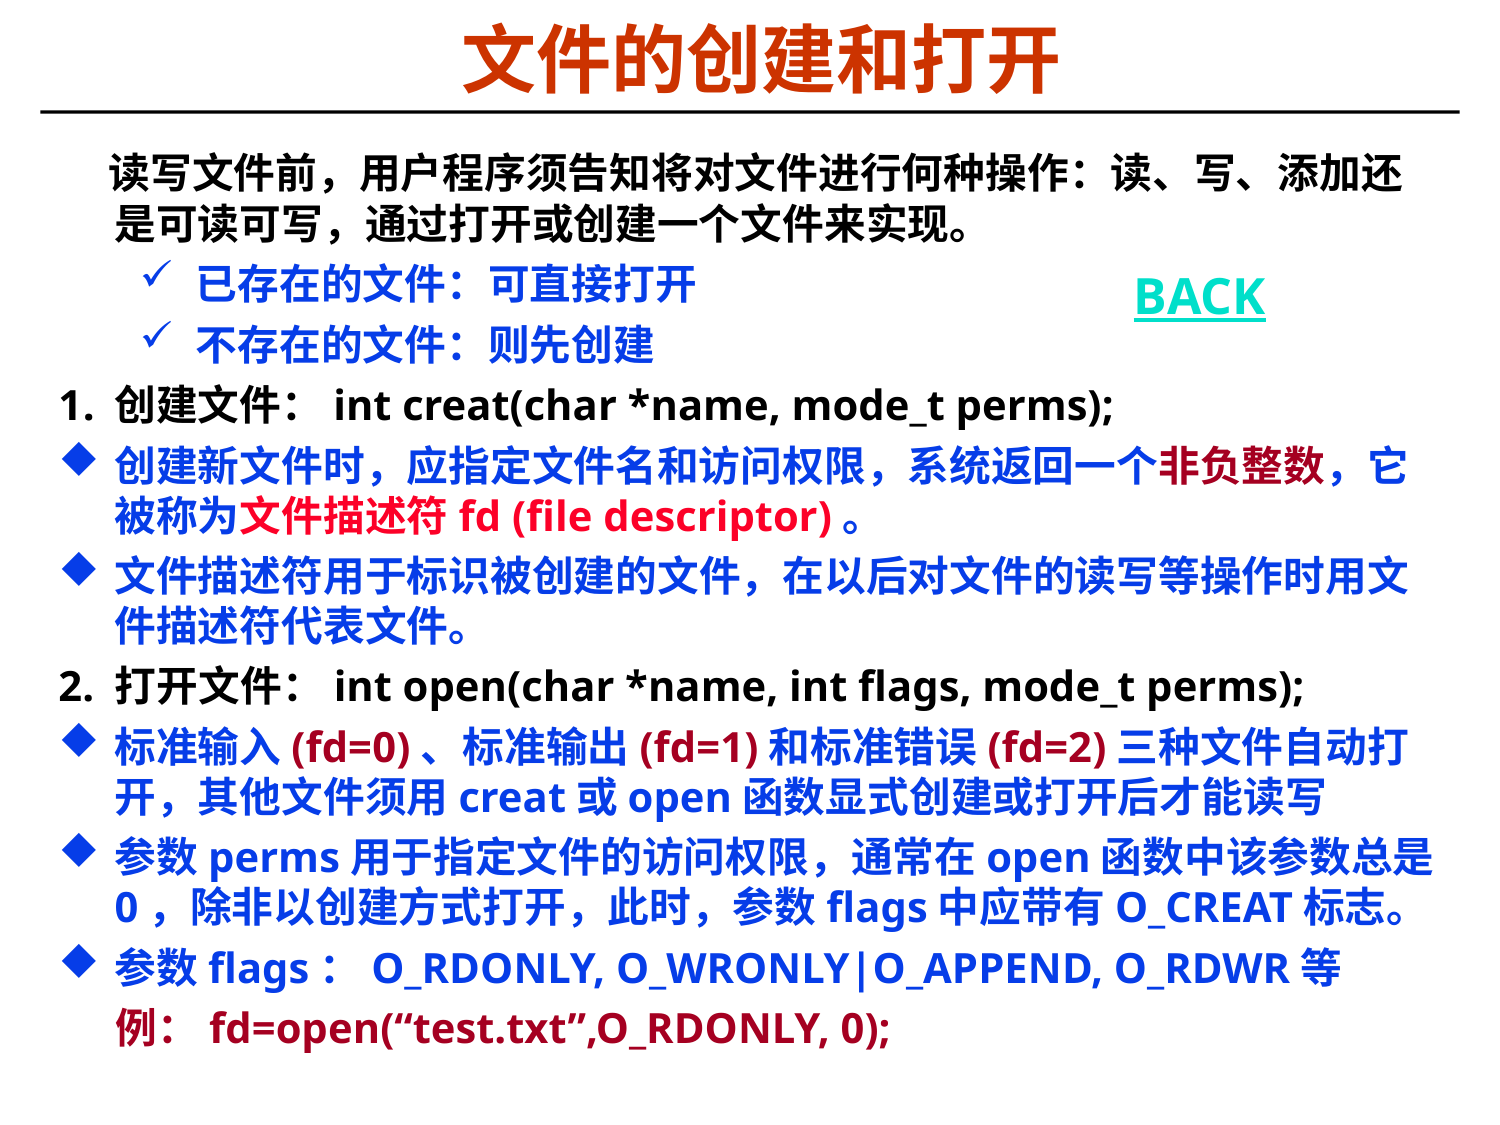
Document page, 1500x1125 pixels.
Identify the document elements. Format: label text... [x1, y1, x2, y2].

title 文件的创建和打开 [38, 20, 1485, 109]
text_box BACK [1119, 256, 1369, 340]
list 读写文件前，用户程序须告知将对文件进行何种操作：读、写、添加还是可读可写，通过打开或创建一个文件来实现。 已存在的文件：可直接打开 不存在的文件：则先创建 创建文件：int creat(char *name, mode_t perms); 创建新文件时，应指定文件名和访问权限，系统返回一个非负整数，它被称为文件描述符fd (file descriptor)。 文件描述符用于标识被创建的文件，在以后对文件的读写等操作时用文件描述符代表文件。 2. 打开文件：int open(char *name, int flags, mode_t perms); 标准输入(fd=0)、标准输出(fd=1)和标准错误(fd=2)三种文件自动打开，其他文件须用creat或open函数显式创建或打开后才能读写 参数perms用于指定文件的访问权限，通常在open函数中该参数总是0，除非以创建方式打开，此时，参数flags中应带有O_CREAT标志。 参数flags：O_RDONLY, O_WRONLY|O_APPEND, O_RDWR等 例：fd=open(“test.txt”,O_RDONLY, 0); [47, 140, 1455, 1078]
